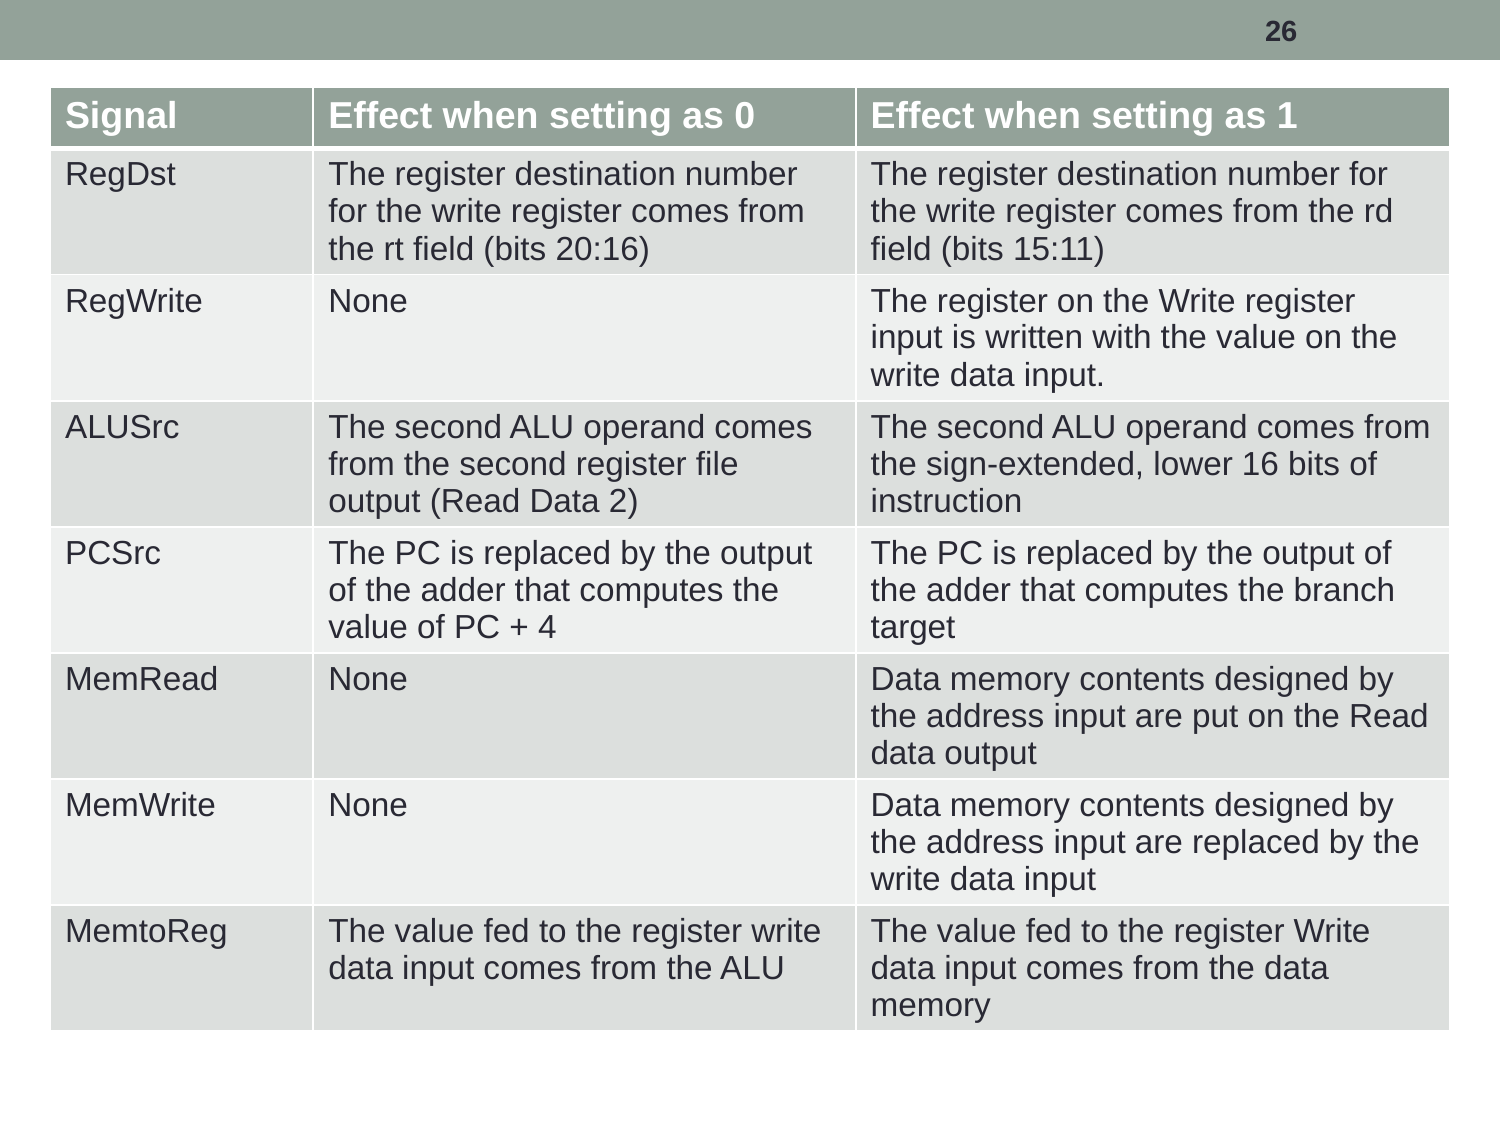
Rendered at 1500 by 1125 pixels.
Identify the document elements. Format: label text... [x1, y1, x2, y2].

table_cell The value fed to the register Write data input comes from the data memory [857, 906, 1449, 1030]
table_header Effect when setting as 0 [314, 88, 855, 146]
table_cell RegDst [51, 151, 312, 274]
table_cell The register on the Write register input is written with the value on the write data input. [857, 275, 1449, 400]
slide_number 26 [1250, 3, 1425, 57]
table_cell PCSrc [51, 528, 312, 652]
table_cell The PC is replaced by the output of the adder that computes the value of PC + 4 [314, 528, 855, 652]
table_cell RegWrite [51, 275, 312, 400]
table_cell None [314, 780, 855, 904]
table_cell The second ALU operand comes from the sign-extended, lower 16 bits of instruction [857, 402, 1449, 526]
table_cell None [314, 654, 855, 778]
table_cell The register destination number for the write register comes from the rd field (bits 15:11) [857, 151, 1449, 274]
table_cell None [314, 275, 855, 400]
table_header Signal [51, 88, 312, 146]
table_cell Data memory contents designed by the address input are put on the Read data output [857, 654, 1449, 778]
table_header Effect when setting as 1 [857, 88, 1449, 146]
table_cell MemRead [51, 654, 312, 778]
table_cell MemWrite [51, 780, 312, 904]
table_cell Data memory contents designed by the address input are replaced by the write data input [857, 780, 1449, 904]
table_cell The PC is replaced by the output of the adder that computes the branch target [857, 528, 1449, 652]
table_cell The second ALU operand comes from the second register file output (Read Data 2) [314, 402, 855, 526]
table_cell The value fed to the register write data input comes from the ALU [314, 906, 855, 1030]
table_cell ALUSrc [51, 402, 312, 526]
table_cell The register destination number for the write register comes from the rt field (bits 20:16) [314, 151, 855, 274]
table_cell MemtoReg [51, 906, 312, 1030]
